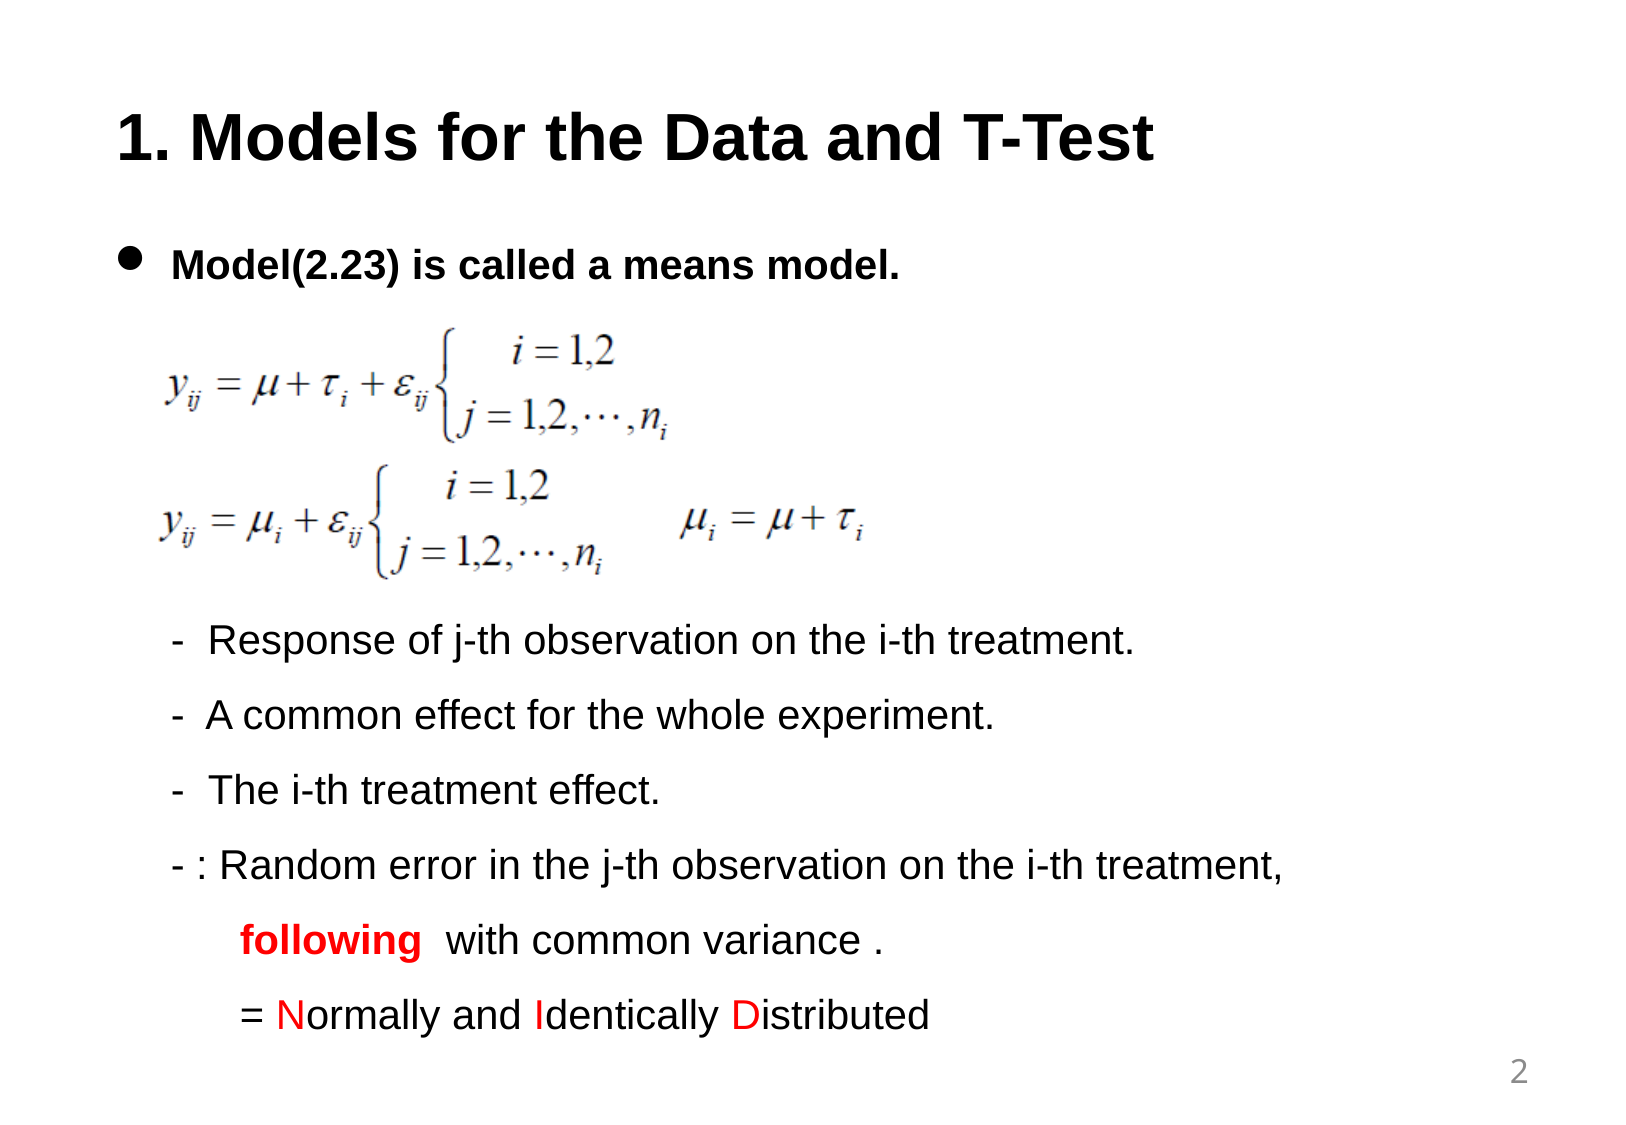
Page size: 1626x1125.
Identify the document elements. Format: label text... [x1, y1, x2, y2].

picture [670, 495, 870, 552]
text_box 1. Models for the Data and T-Test [101, 86, 1548, 182]
slide_number 2 [1164, 1042, 1544, 1103]
picture [150, 314, 684, 590]
